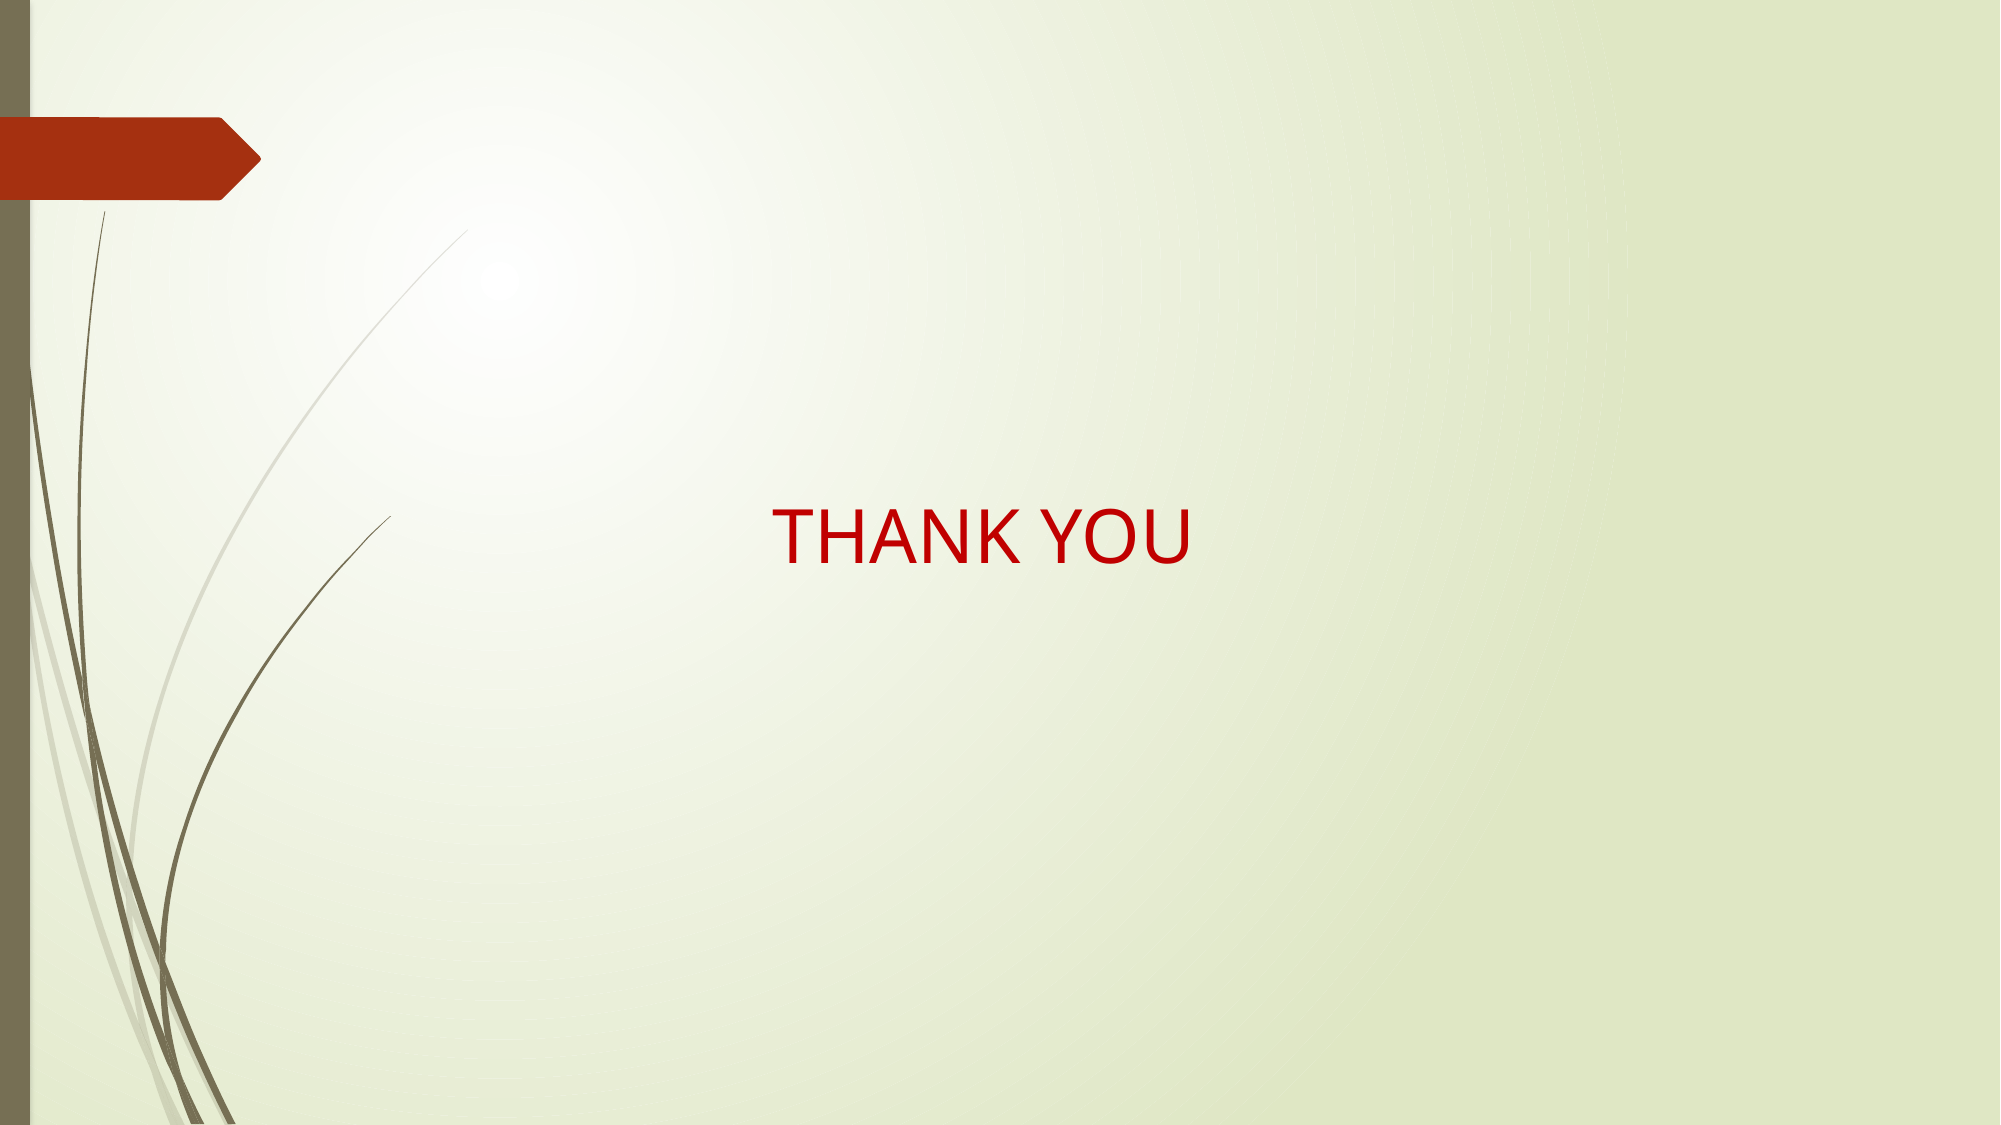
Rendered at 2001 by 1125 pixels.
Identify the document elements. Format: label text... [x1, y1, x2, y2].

title THANK YOU [757, 480, 1706, 910]
